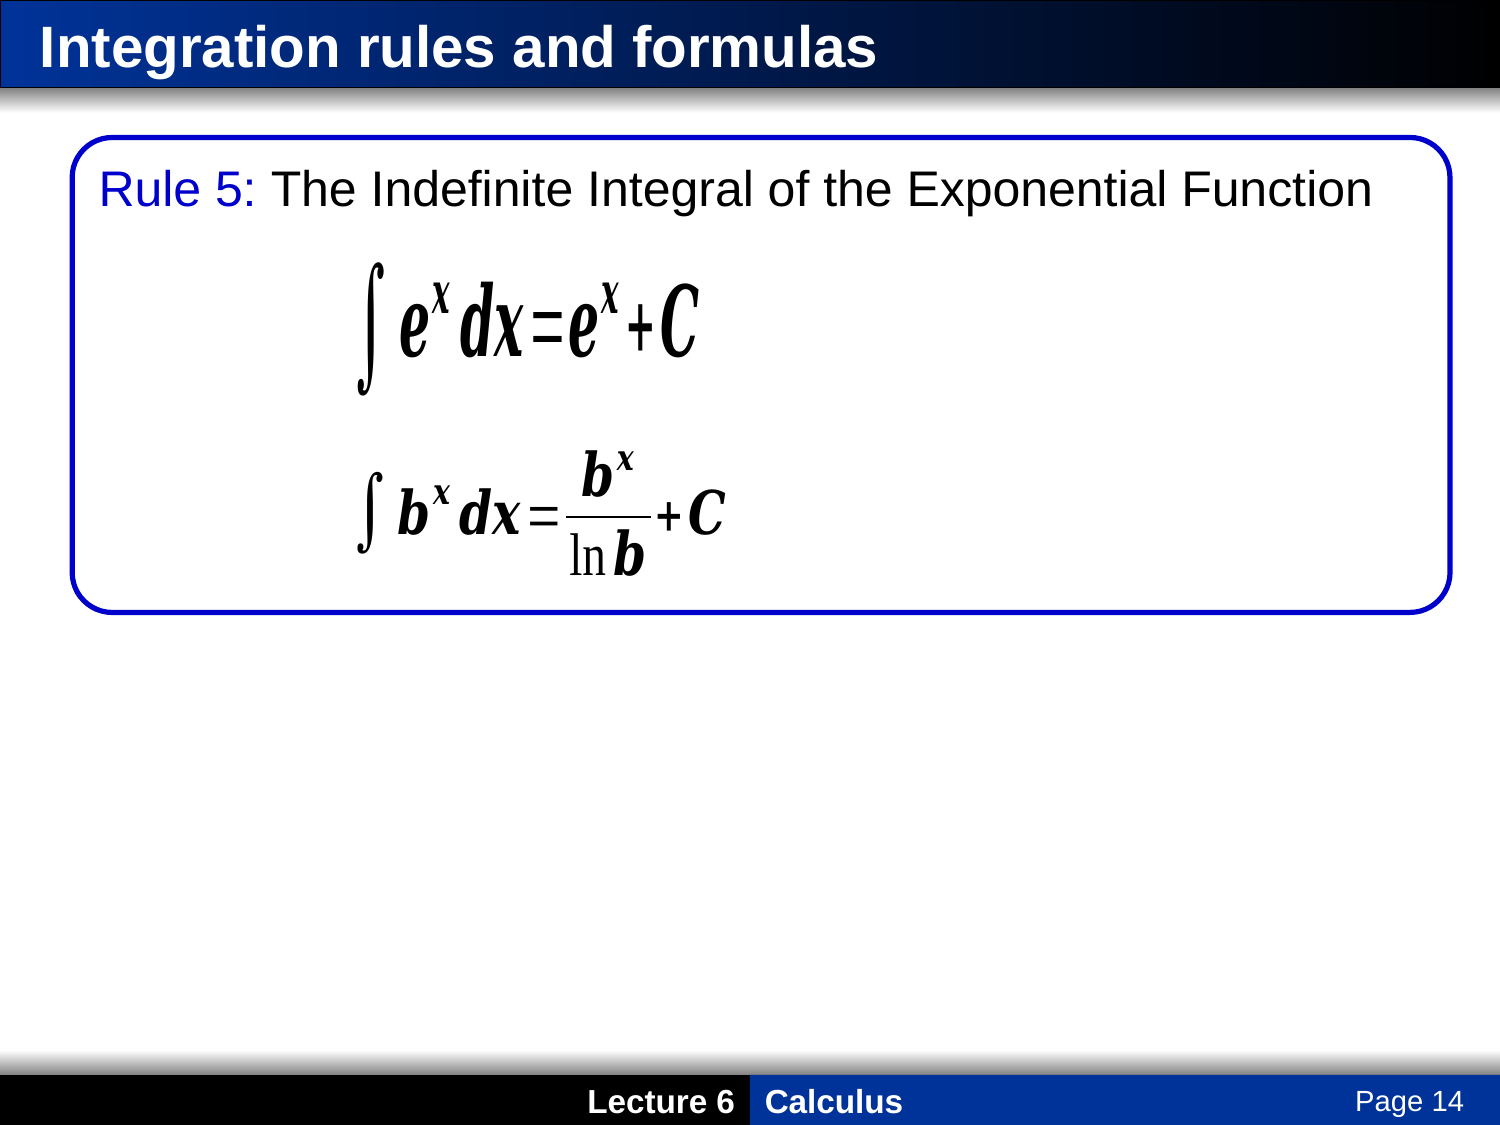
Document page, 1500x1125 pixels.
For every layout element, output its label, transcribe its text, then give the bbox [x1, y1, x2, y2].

text_box Rule 5: The Indefinite Integral of the Exponential Function [72, 137, 1451, 613]
slide_number Page 14 [1337, 1074, 1488, 1125]
title Integration rules and formulas [24, 12, 1500, 75]
